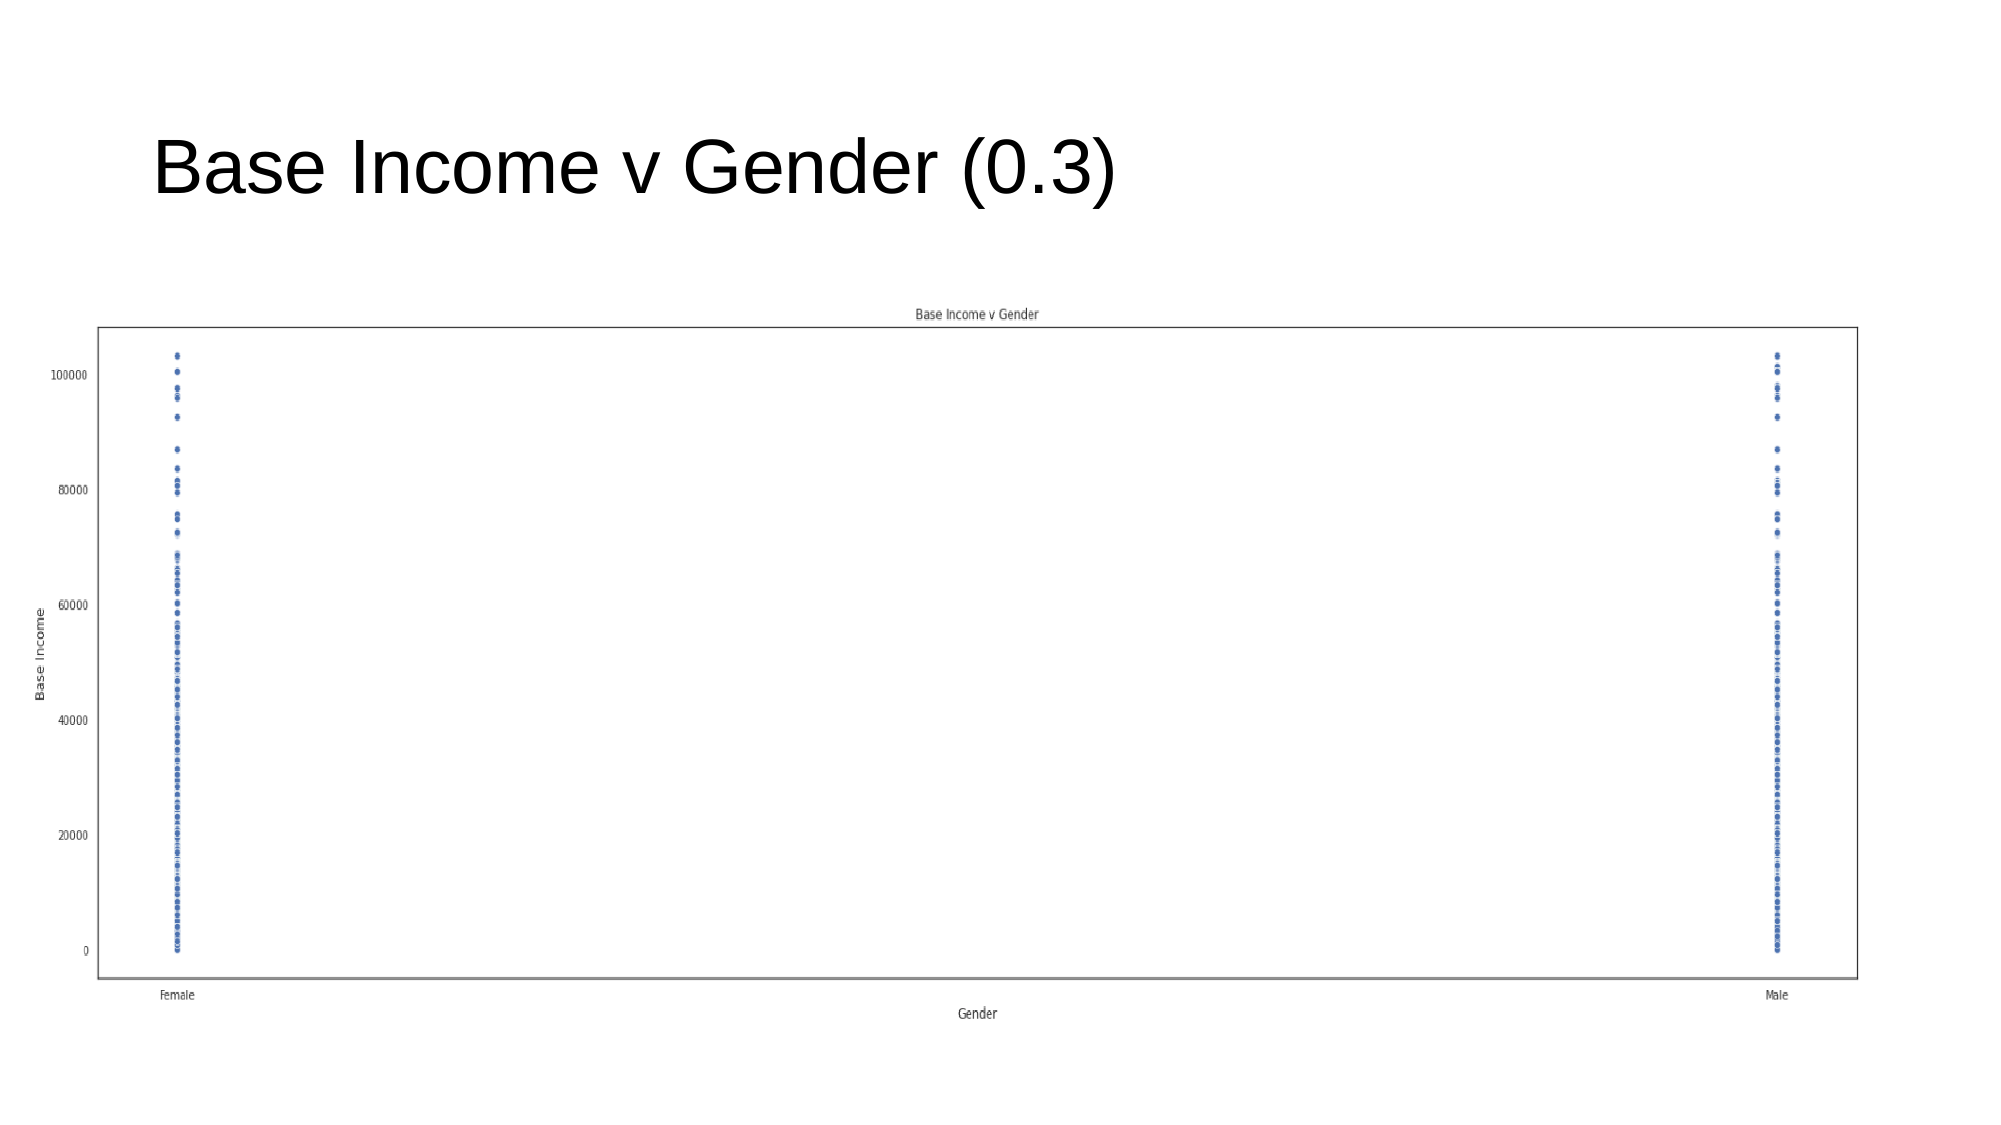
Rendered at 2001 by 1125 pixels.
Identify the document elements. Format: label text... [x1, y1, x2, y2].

title Base Income v Gender (0.3) [137, 59, 1863, 278]
picture [24, 302, 1976, 1064]
